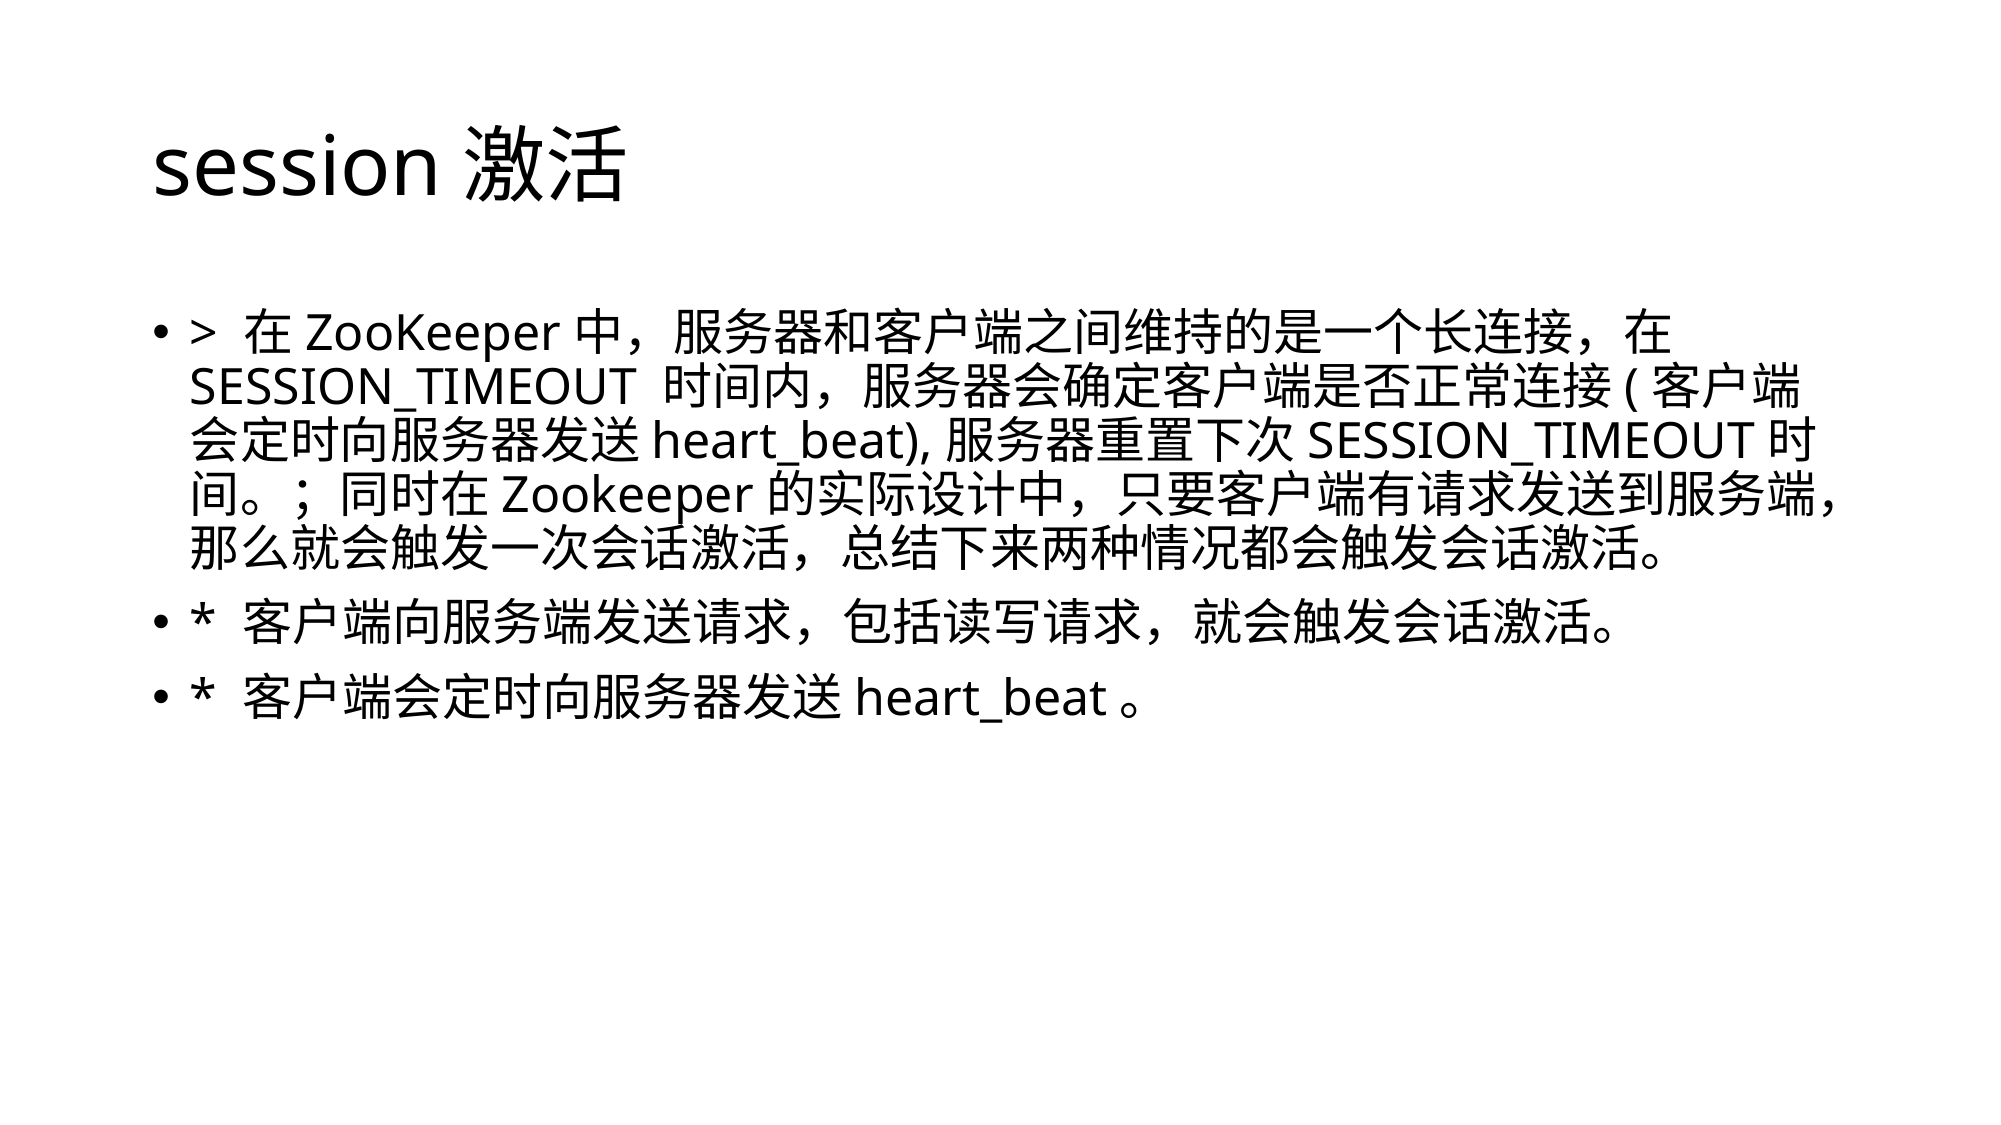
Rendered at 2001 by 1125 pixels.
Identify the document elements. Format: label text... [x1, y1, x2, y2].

list > 在ZooKeeper中，服务器和客户端之间维持的是一个长连接，在 SESSION_TIMEOUT 时间内，服务器会确定客户端是否正常连接(客户端会定时向服务器发送heart_beat),服务器重置下次SESSION_TIMEOUT时间。；同时在Zookeeper的实际设计中，只要客户端有请求发送到服务端，那么就会触发一次会话激活，总结下来两种情况都会触发会话激活。 * 客户端向服务端发送请求，包括读写请求，就会触发会话激活。 * 客户端会定时向服务器发送heart_beat。 [137, 299, 1863, 1014]
title session激活 [137, 59, 1863, 278]
